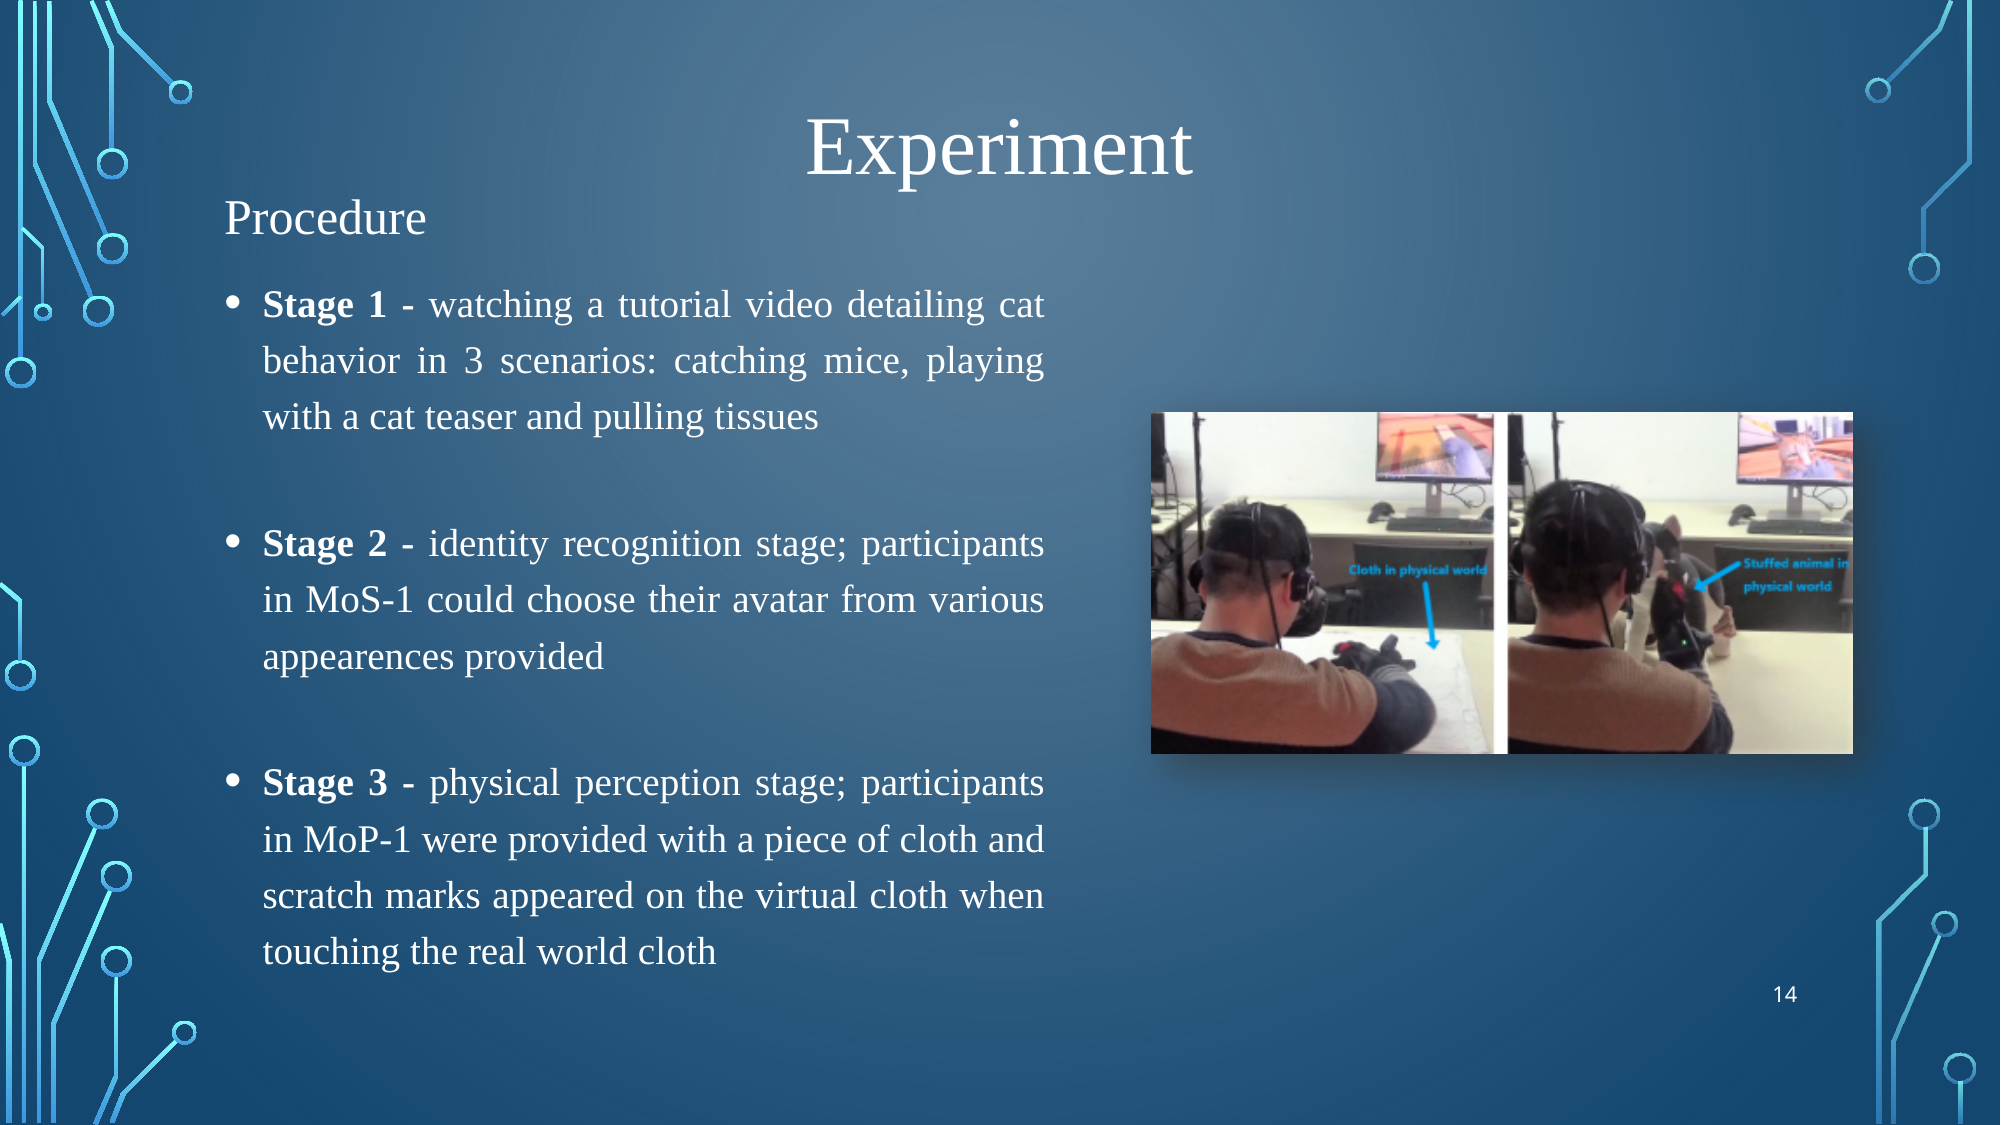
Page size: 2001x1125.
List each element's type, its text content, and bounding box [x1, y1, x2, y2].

title Experiment [187, 26, 1813, 269]
slide_number 14 [1685, 965, 1813, 1025]
text_box Procedure [209, 177, 716, 253]
list Stage 1 - watching a tutorial video detailing cat behavior in 3 scenarios: catching mice, playing with a cat teaser and pulling tissues Stage 2 - identity recognition stage; participants in MoS-1 could choose their avatar from various appearences provided Stage 3 - physical perception stage; participants in MoP-1 were provided with a piece of cloth and scratch marks appeared on the virtual cloth when touching the real world cloth [209, 260, 1062, 990]
picture [1151, 412, 1853, 754]
